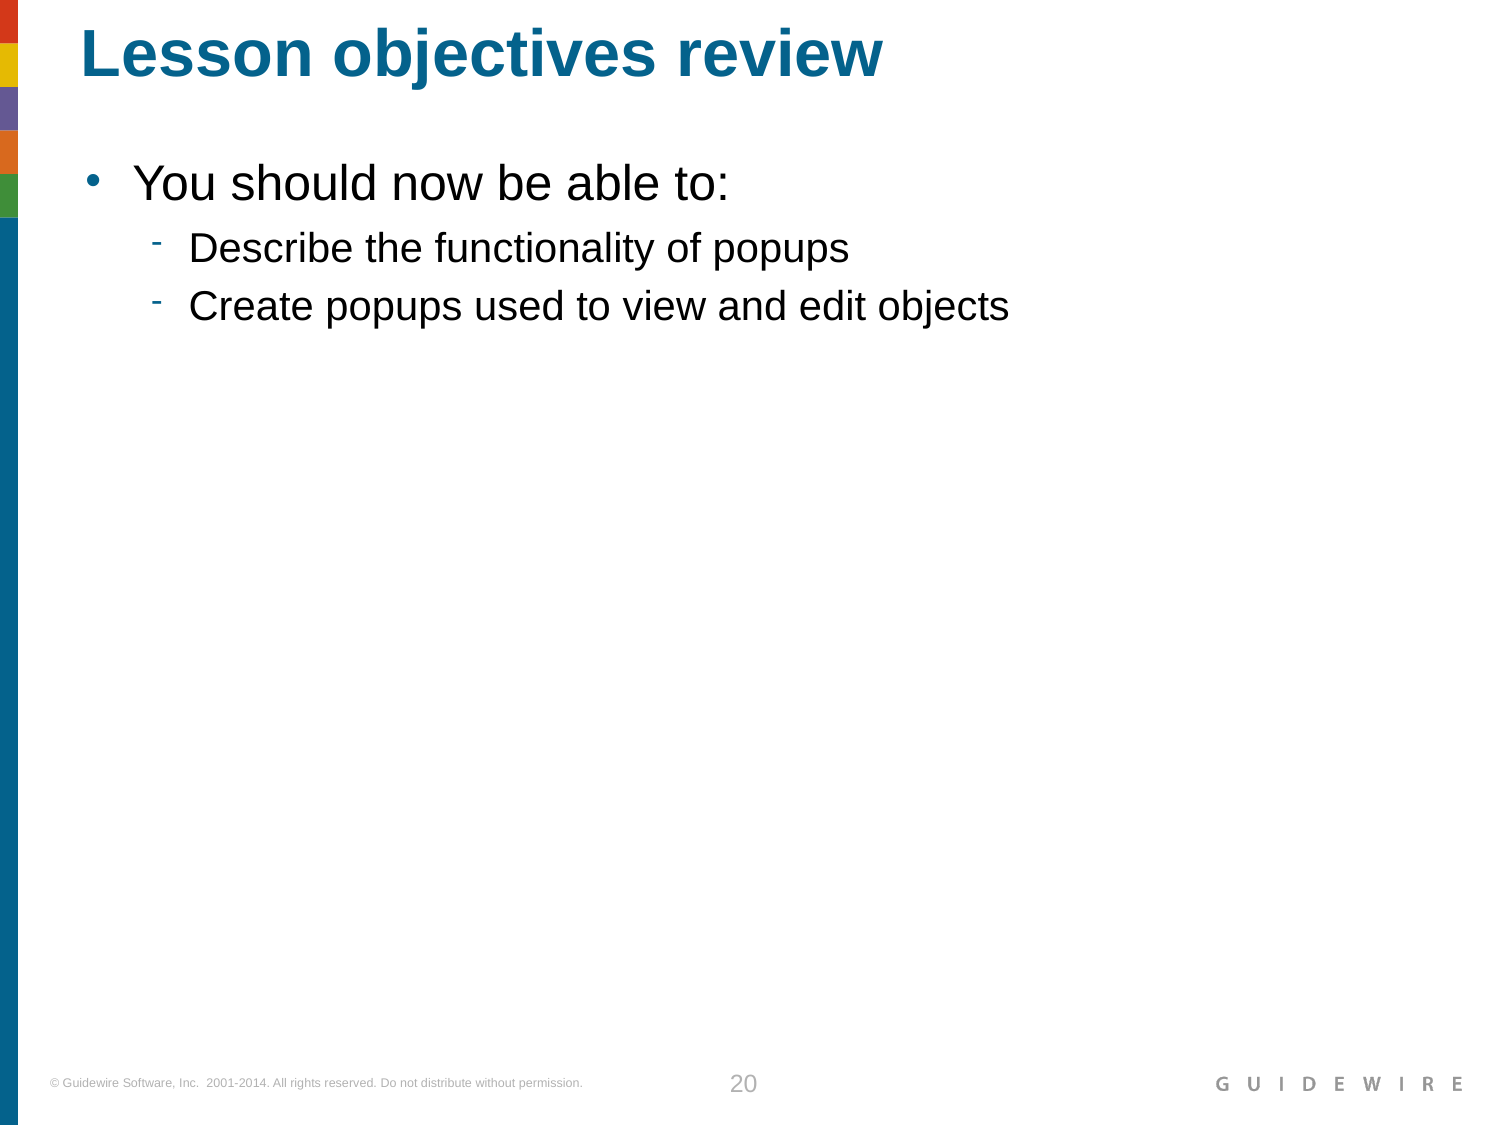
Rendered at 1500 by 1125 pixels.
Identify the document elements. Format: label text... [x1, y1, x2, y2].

picture [1215, 1073, 1480, 1096]
list Describe the functionality of popups Create popups used to view and edit objects [85, 220, 1451, 1050]
